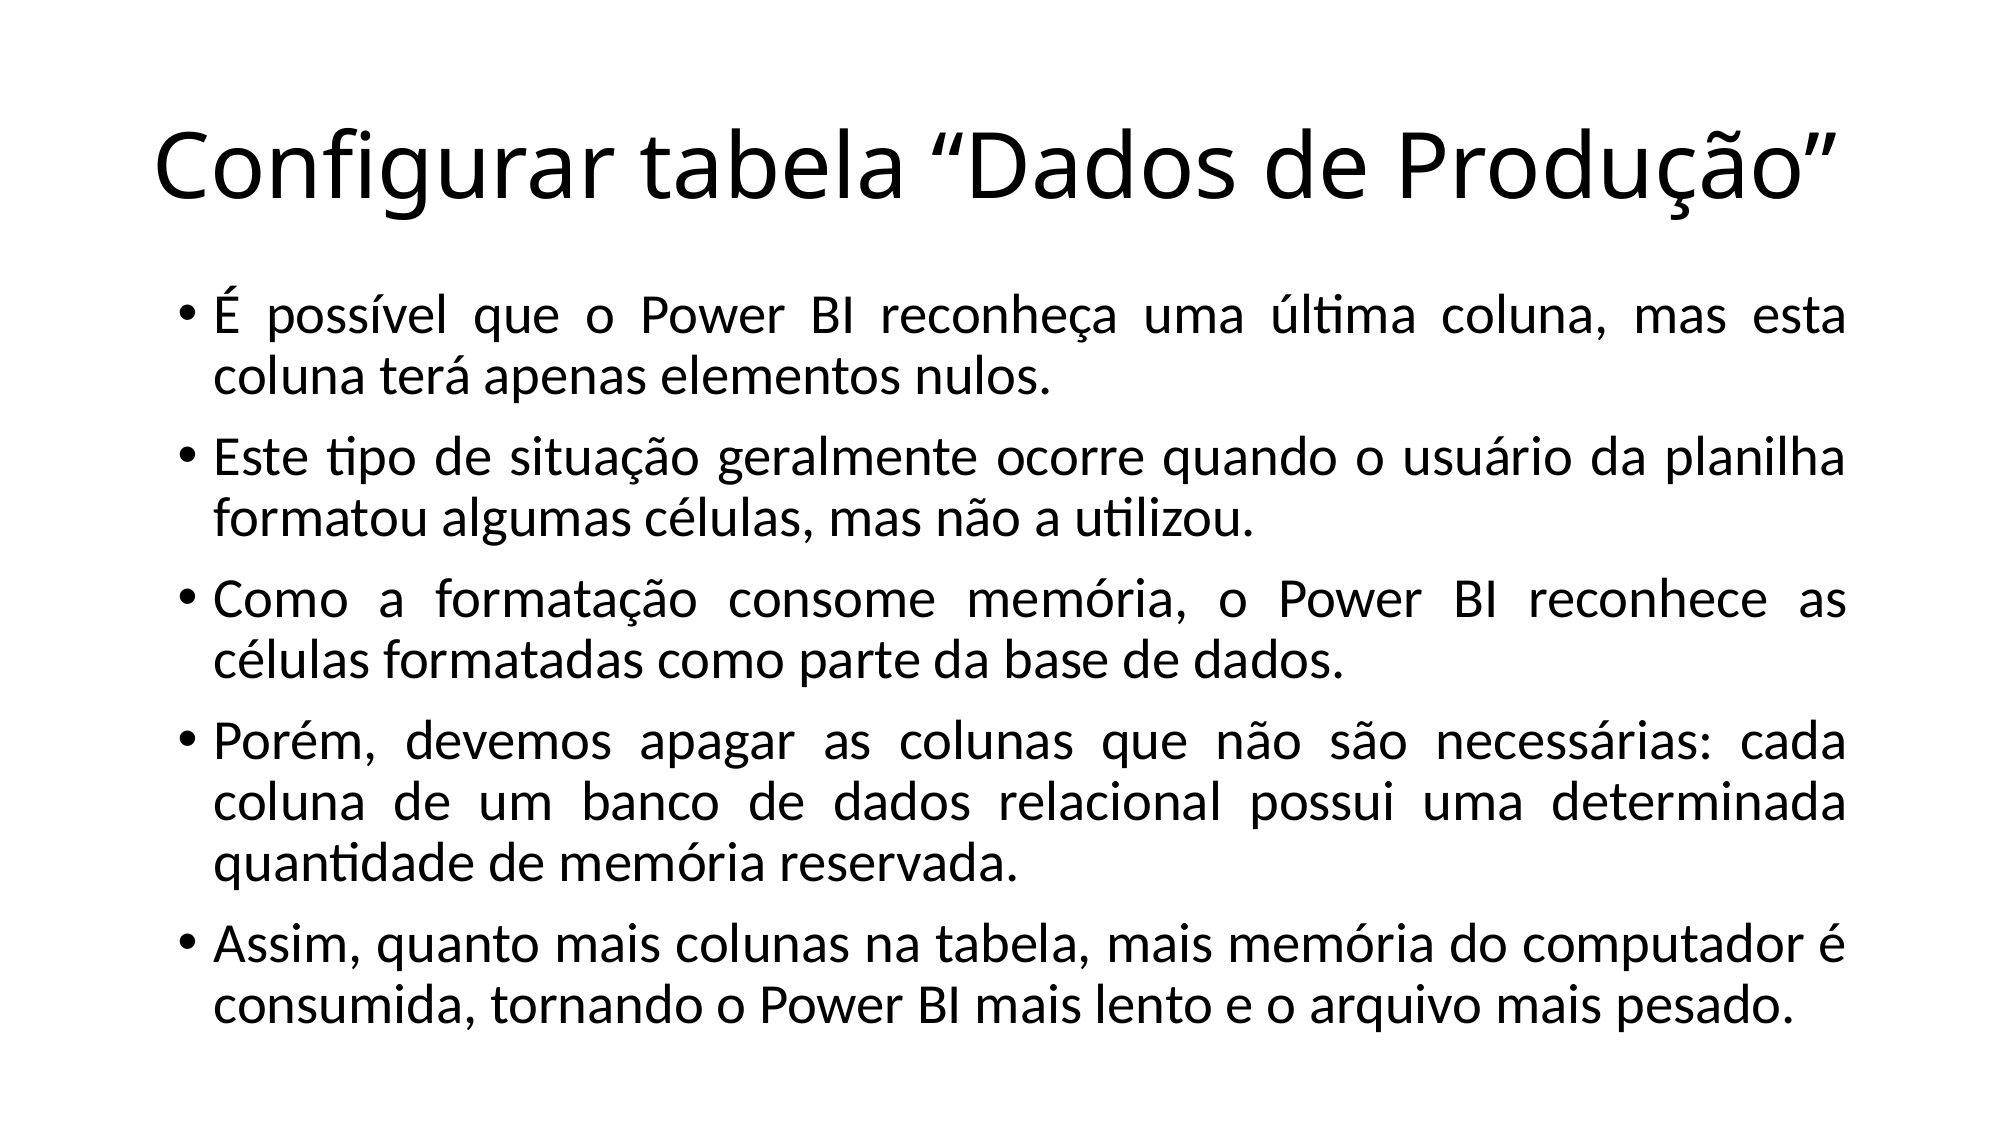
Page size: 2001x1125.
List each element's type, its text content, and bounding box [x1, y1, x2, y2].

list É possível que o Power BI reconheça uma última coluna, mas esta coluna terá apenas elementos nulos. Este tipo de situação geralmente ocorre quando o usuário da planilha formatou algumas células, mas não a utilizou. Como a formatação consome memória, o Power BI reconhece as células formatadas como parte da base de dados. Porém, devemos apagar as colunas que não são necessárias: cada coluna de um banco de dados relacional possui uma determinada quantidade de memória reservada. Assim, quanto mais colunas na tabela, mais memória do computador é consumida, tornando o Power BI mais lento e o arquivo mais pesado. [162, 277, 1863, 1066]
title Configurar tabela “Dados de Produção” [137, 59, 1863, 278]
